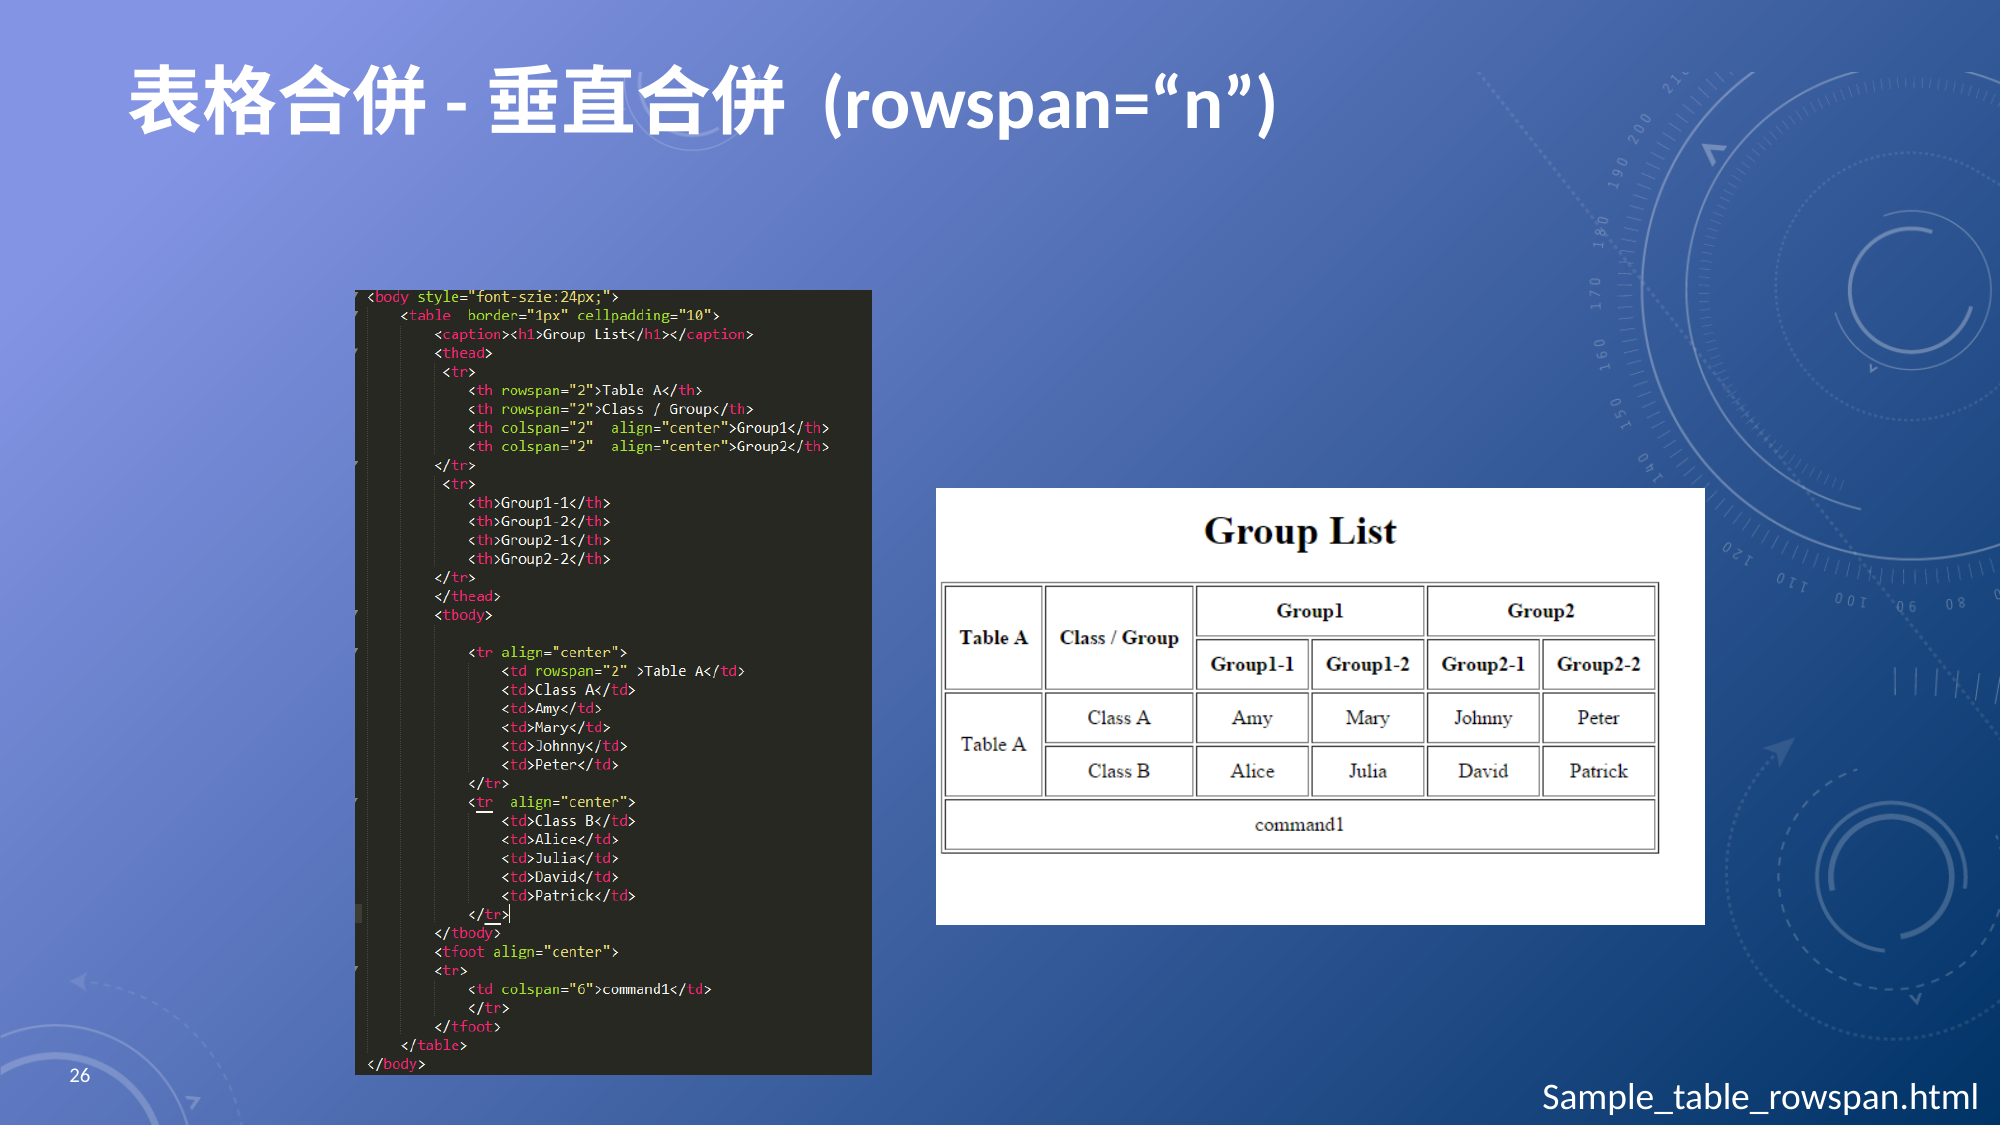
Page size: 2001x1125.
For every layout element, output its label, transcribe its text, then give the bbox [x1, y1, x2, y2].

picture [0, 72, 2000, 1125]
title 表格合併-垂直合併 (rowspan=“n”) [112, 24, 1766, 173]
text_box Sample_table_rowspan.html [1527, 1064, 1995, 1125]
slide_number 26 [14, 1043, 106, 1106]
